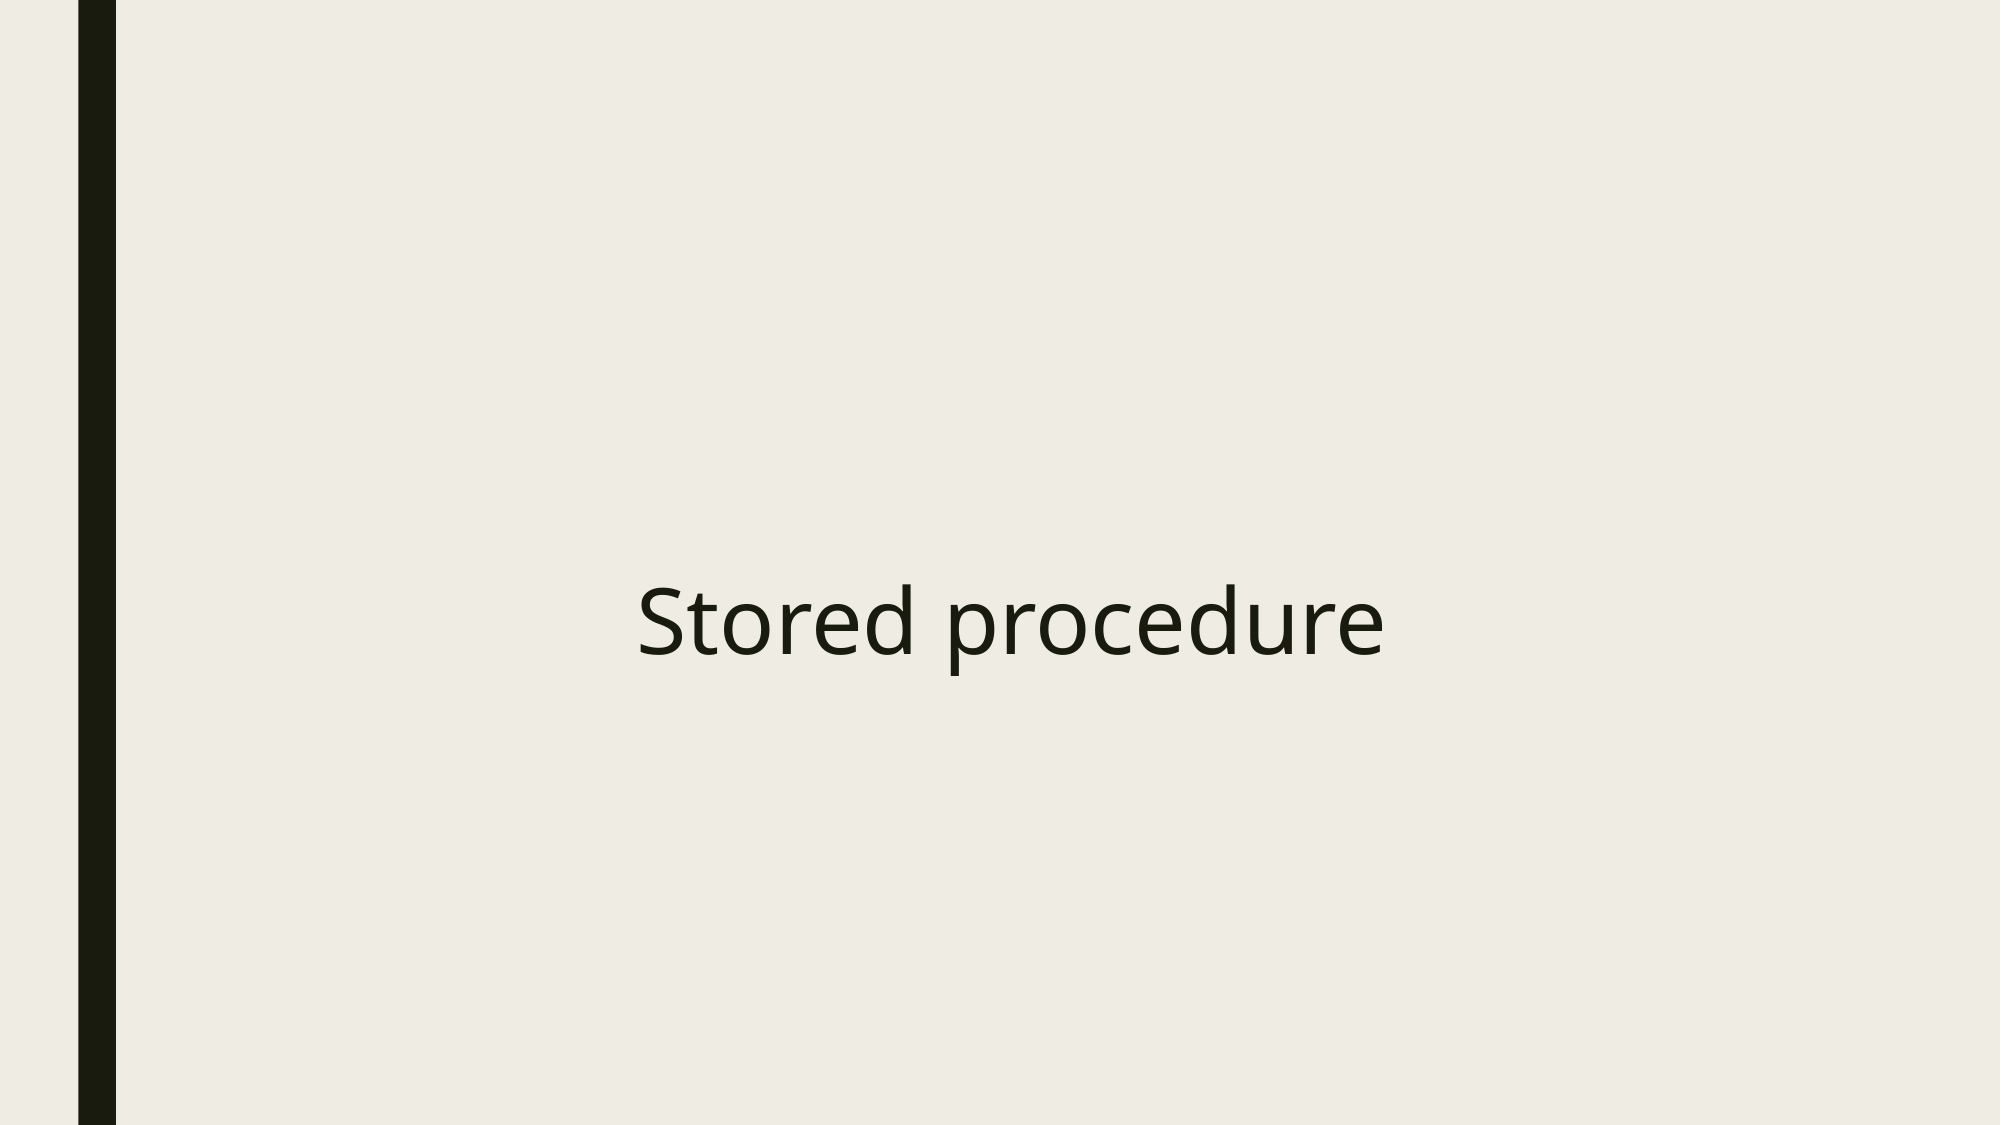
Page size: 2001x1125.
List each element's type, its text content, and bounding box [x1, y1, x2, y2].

title Stored procedure [225, 569, 1800, 707]
